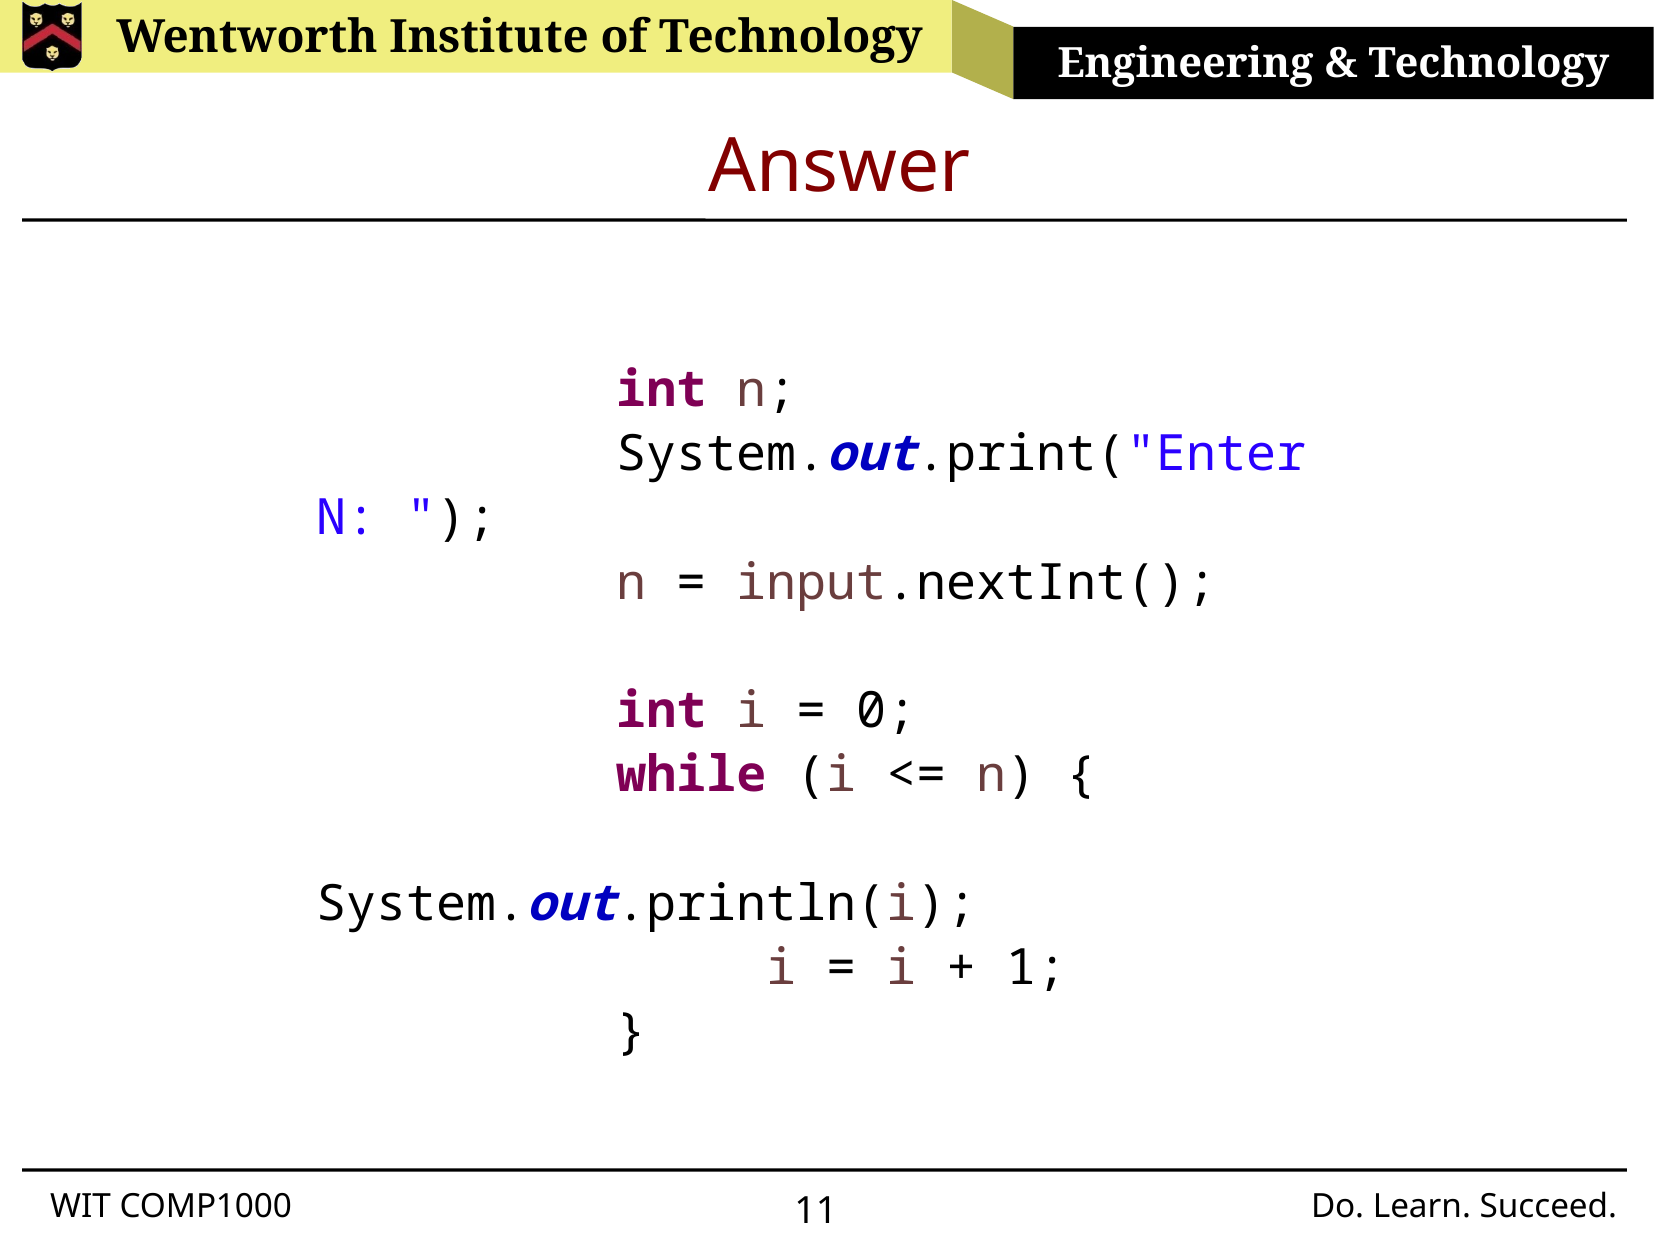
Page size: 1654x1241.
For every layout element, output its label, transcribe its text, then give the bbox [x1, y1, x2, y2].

title Answer [201, 50, 1477, 258]
text_box int n; System.out.print("Enter N: "); n = input.nextInt(); int i = 0; while (i <= n) { System.out.println(i); i = i + 1; } [301, 345, 1378, 1066]
picture [22, 0, 82, 72]
